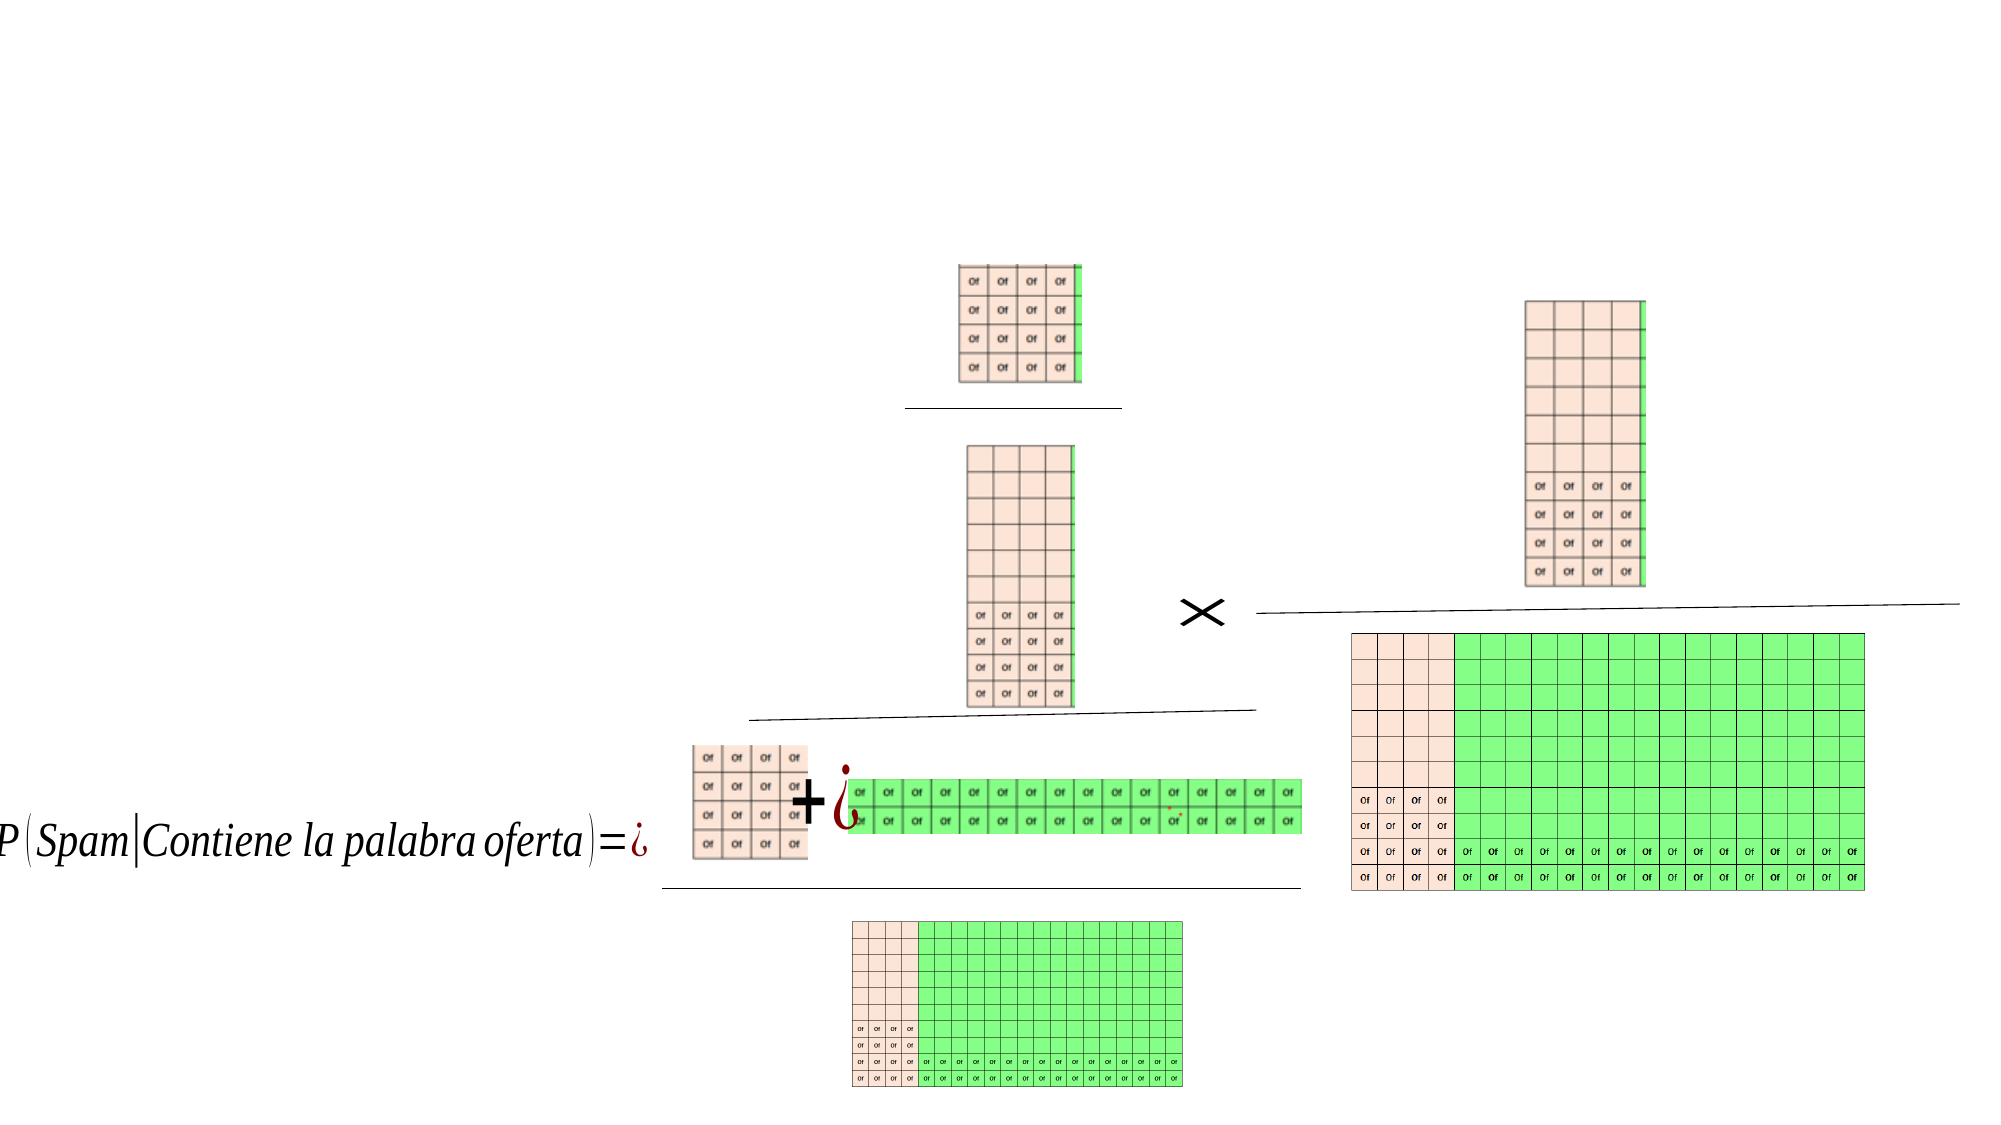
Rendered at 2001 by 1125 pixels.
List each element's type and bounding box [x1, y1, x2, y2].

picture [688, 745, 808, 868]
text_box [1256, 603, 1960, 614]
picture [957, 264, 1082, 385]
picture [1345, 628, 1871, 898]
picture [1517, 296, 1646, 589]
picture [848, 779, 1302, 834]
text_box [749, 710, 1257, 721]
picture [848, 918, 1186, 1092]
picture [960, 441, 1075, 710]
